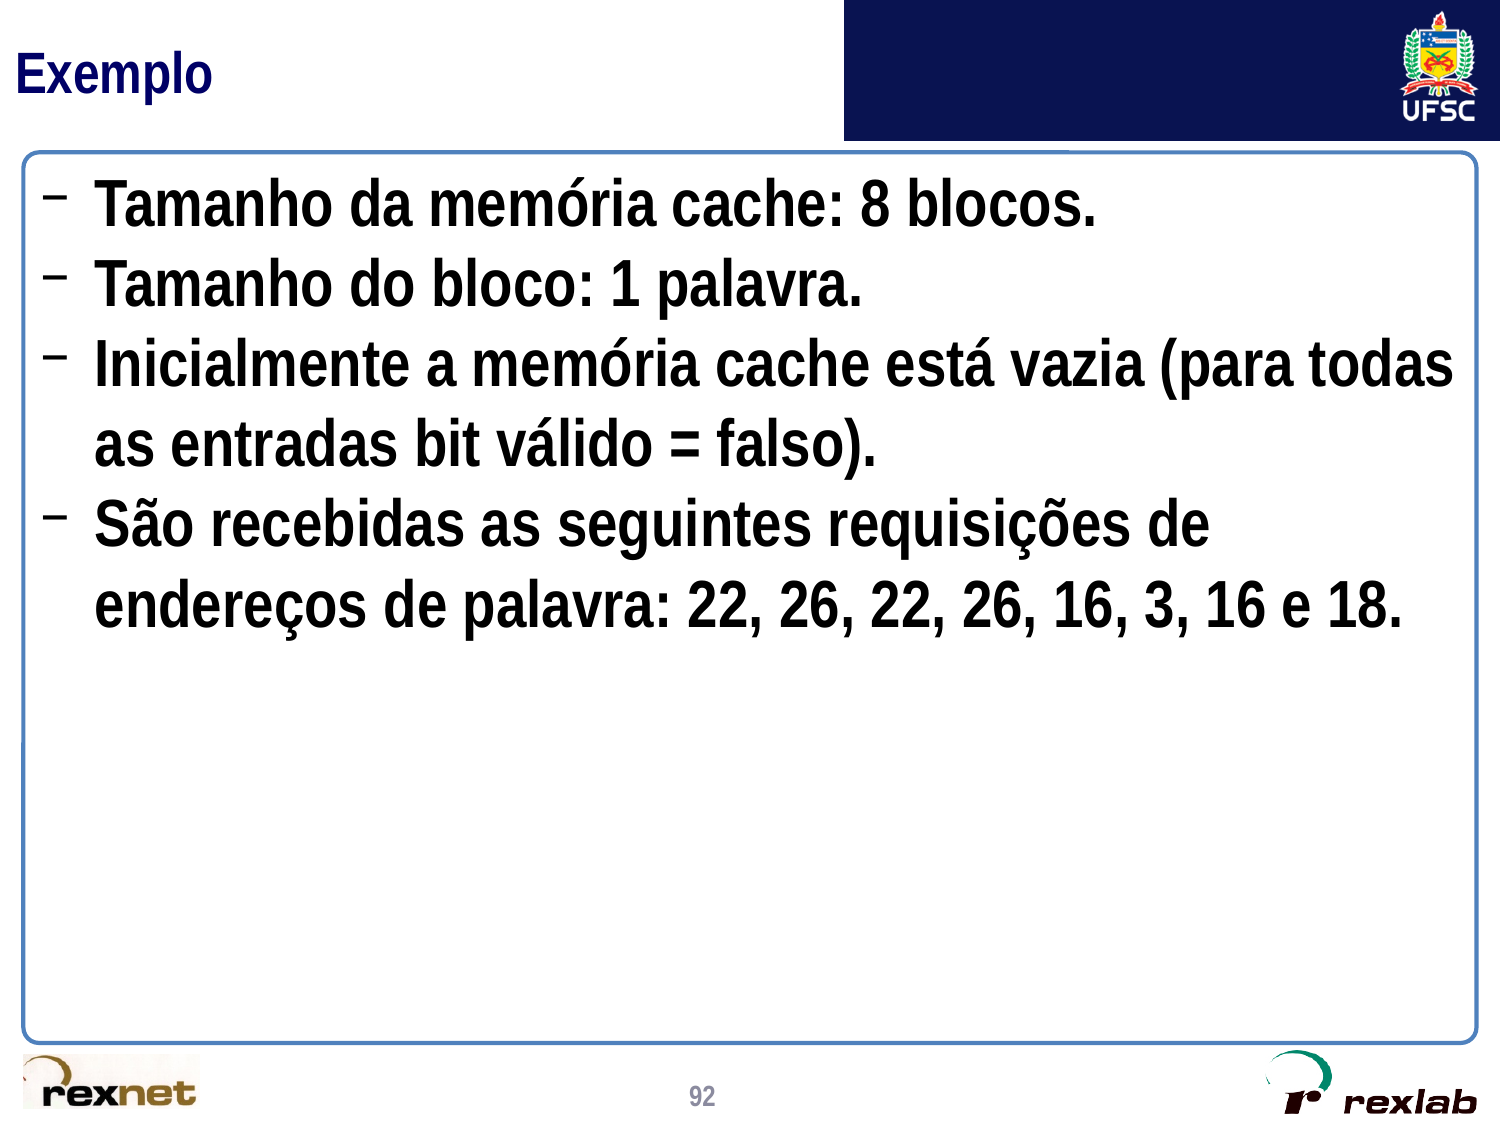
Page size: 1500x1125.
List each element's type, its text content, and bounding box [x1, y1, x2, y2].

title Exemplo [0, 0, 844, 141]
picture [1265, 1049, 1477, 1114]
picture [844, 0, 1500, 141]
slide_number 92 [527, 1065, 878, 1125]
text_box Tamanho da memória cache: 8 blocos. Tamanho do bloco: 1 palavra. Inicialmente a memória cache está vazia (para todas as entradas bit válido = falso). São recebidas as seguintes requisições de endereços de palavra: 22, 26, 22, 26, 16, 3, 16 e 18. [23, 152, 1477, 1043]
picture [23, 1054, 200, 1109]
